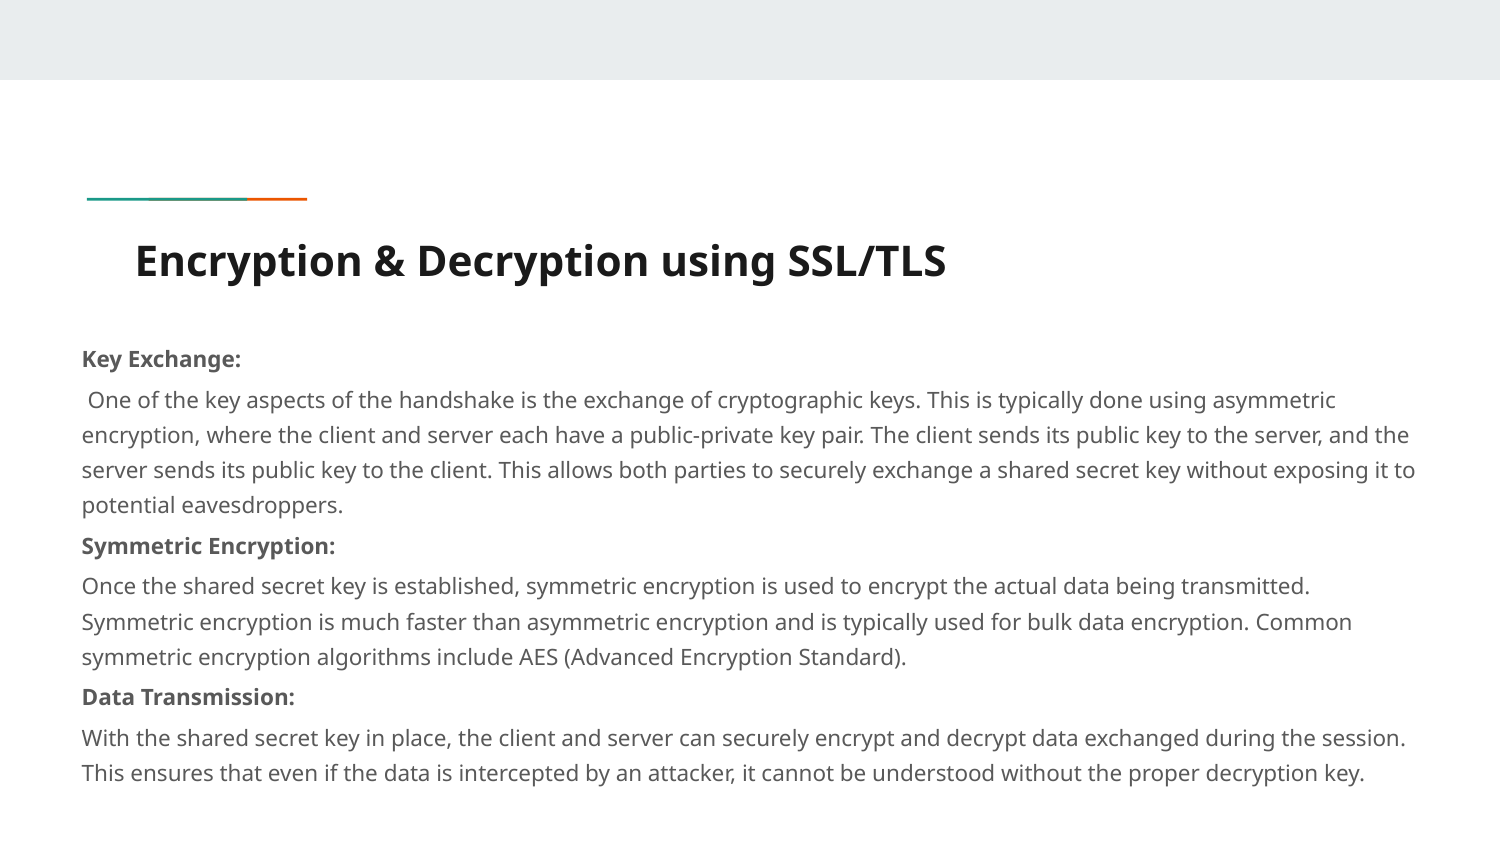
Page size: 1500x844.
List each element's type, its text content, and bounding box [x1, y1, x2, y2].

title Encryption & Decryption using SSL/TLS [119, 216, 1381, 305]
list Key Exchange: One of the key aspects of the handshake is the exchange of cryptographic keys. This is typically done using asymmetric encryption, where the client and server each have a public-private key pair. The client sends its public key to the server, and the server sends its public key to the client. This allows both parties to securely exchange a shared secret key without exposing it to potential eavesdroppers. Symmetric Encryption: Once the shared secret key is established, symmetric encryption is used to encrypt the actual data being transmitted. Symmetric encryption is much faster than asymmetric encryption and is typically used for bulk data encryption. Common symmetric encryption algorithms include AES (Advanced Encryption Standard). Data Transmission: With the shared secret key in place, the client and server can securely encrypt and decrypt data exchanged during the session. This ensures that even if the data is intercepted by an attacker, it cannot be understood without the proper decryption key. [66, 324, 1434, 811]
